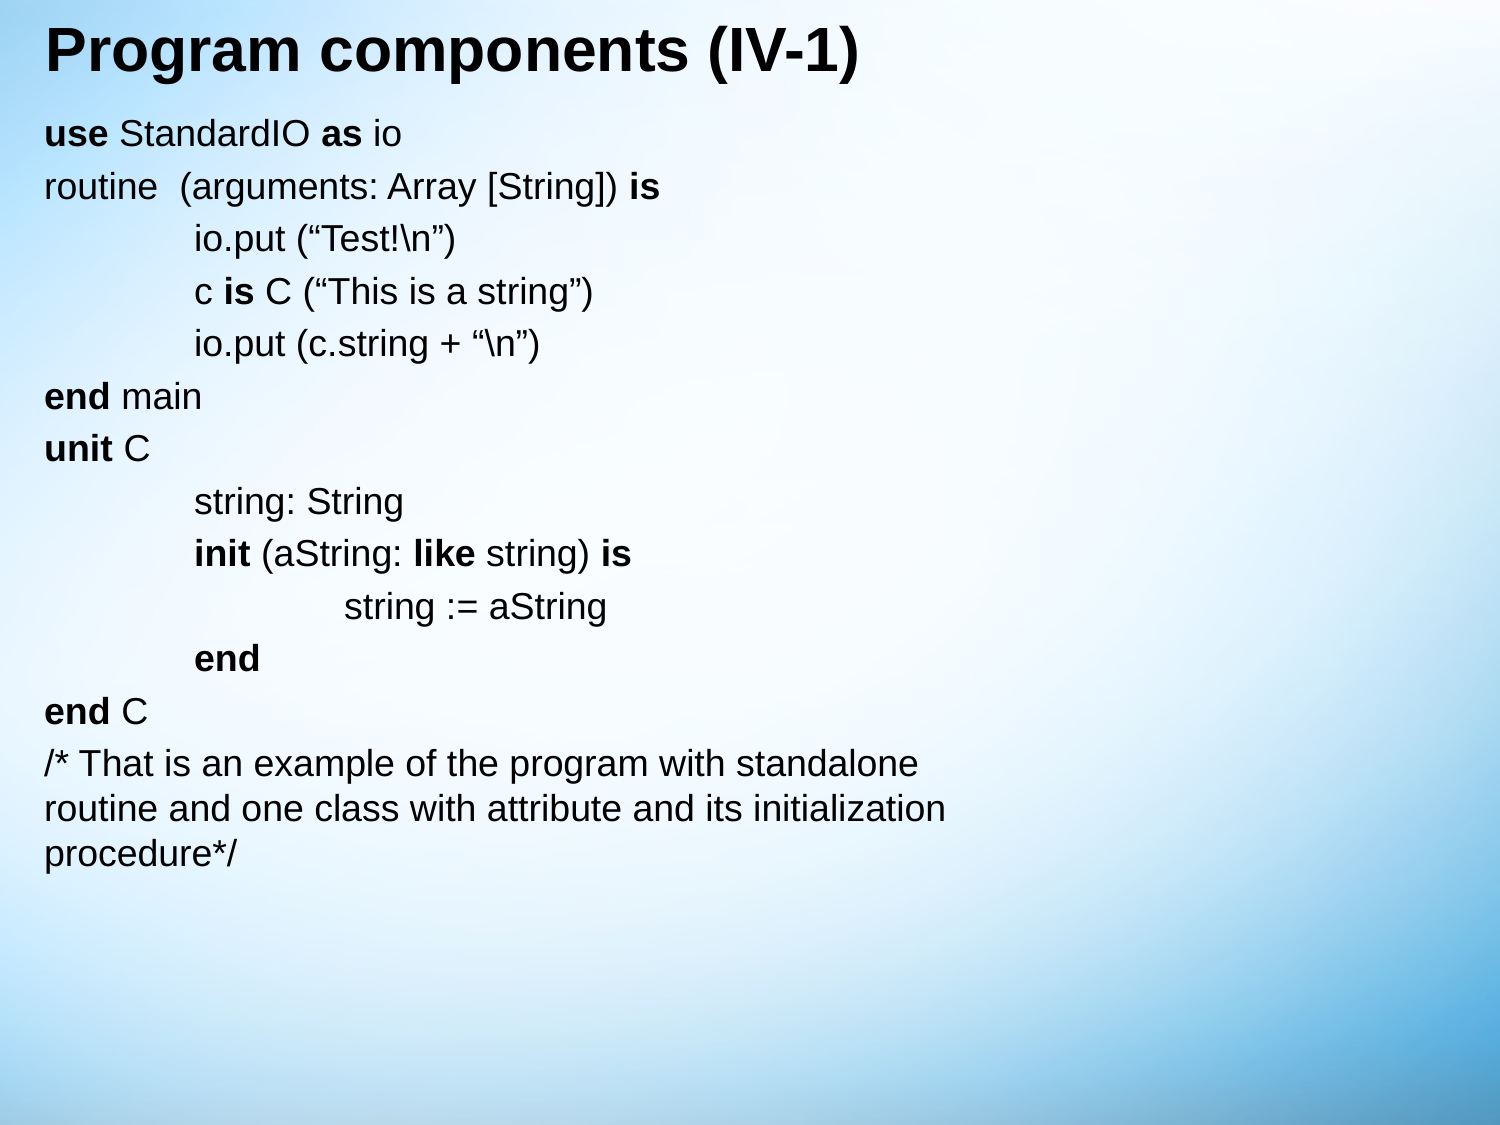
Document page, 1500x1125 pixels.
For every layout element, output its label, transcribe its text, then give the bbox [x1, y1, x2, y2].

list use StandardIO as io routine (arguments: Array [String]) is io.put (“Test!\n”) c is C (“This is a string”) io.put (c.string + “\n”) end main unit C string: String init (aString: like string) is string := aString end end C /* That is an example of the program with standalone routine and one class with attribute and its initialization procedure*/ [29, 101, 1006, 1110]
title Program components (IV-1) [30, 1, 1381, 94]
picture [0, 0, 1500, 1125]
